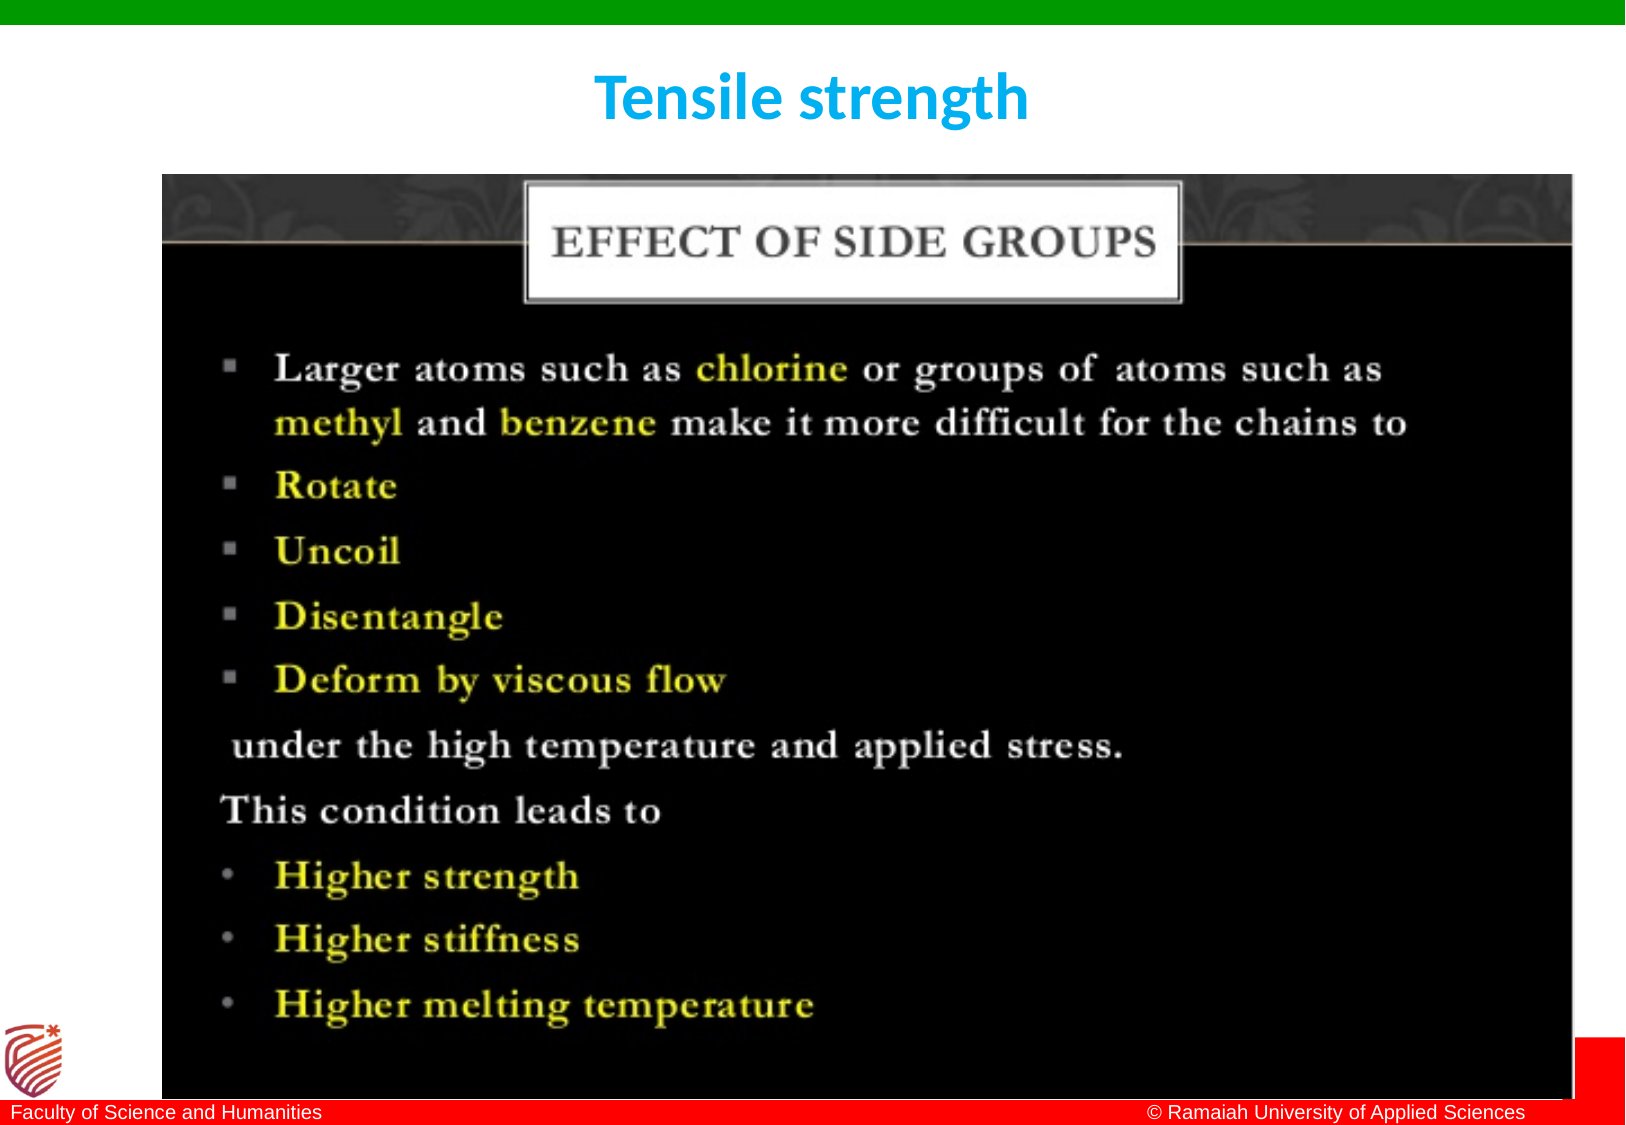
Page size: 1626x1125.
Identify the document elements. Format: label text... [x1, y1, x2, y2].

picture [0, 1013, 69, 1100]
title Tensile strength [81, 45, 1544, 233]
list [162, 174, 1576, 1099]
